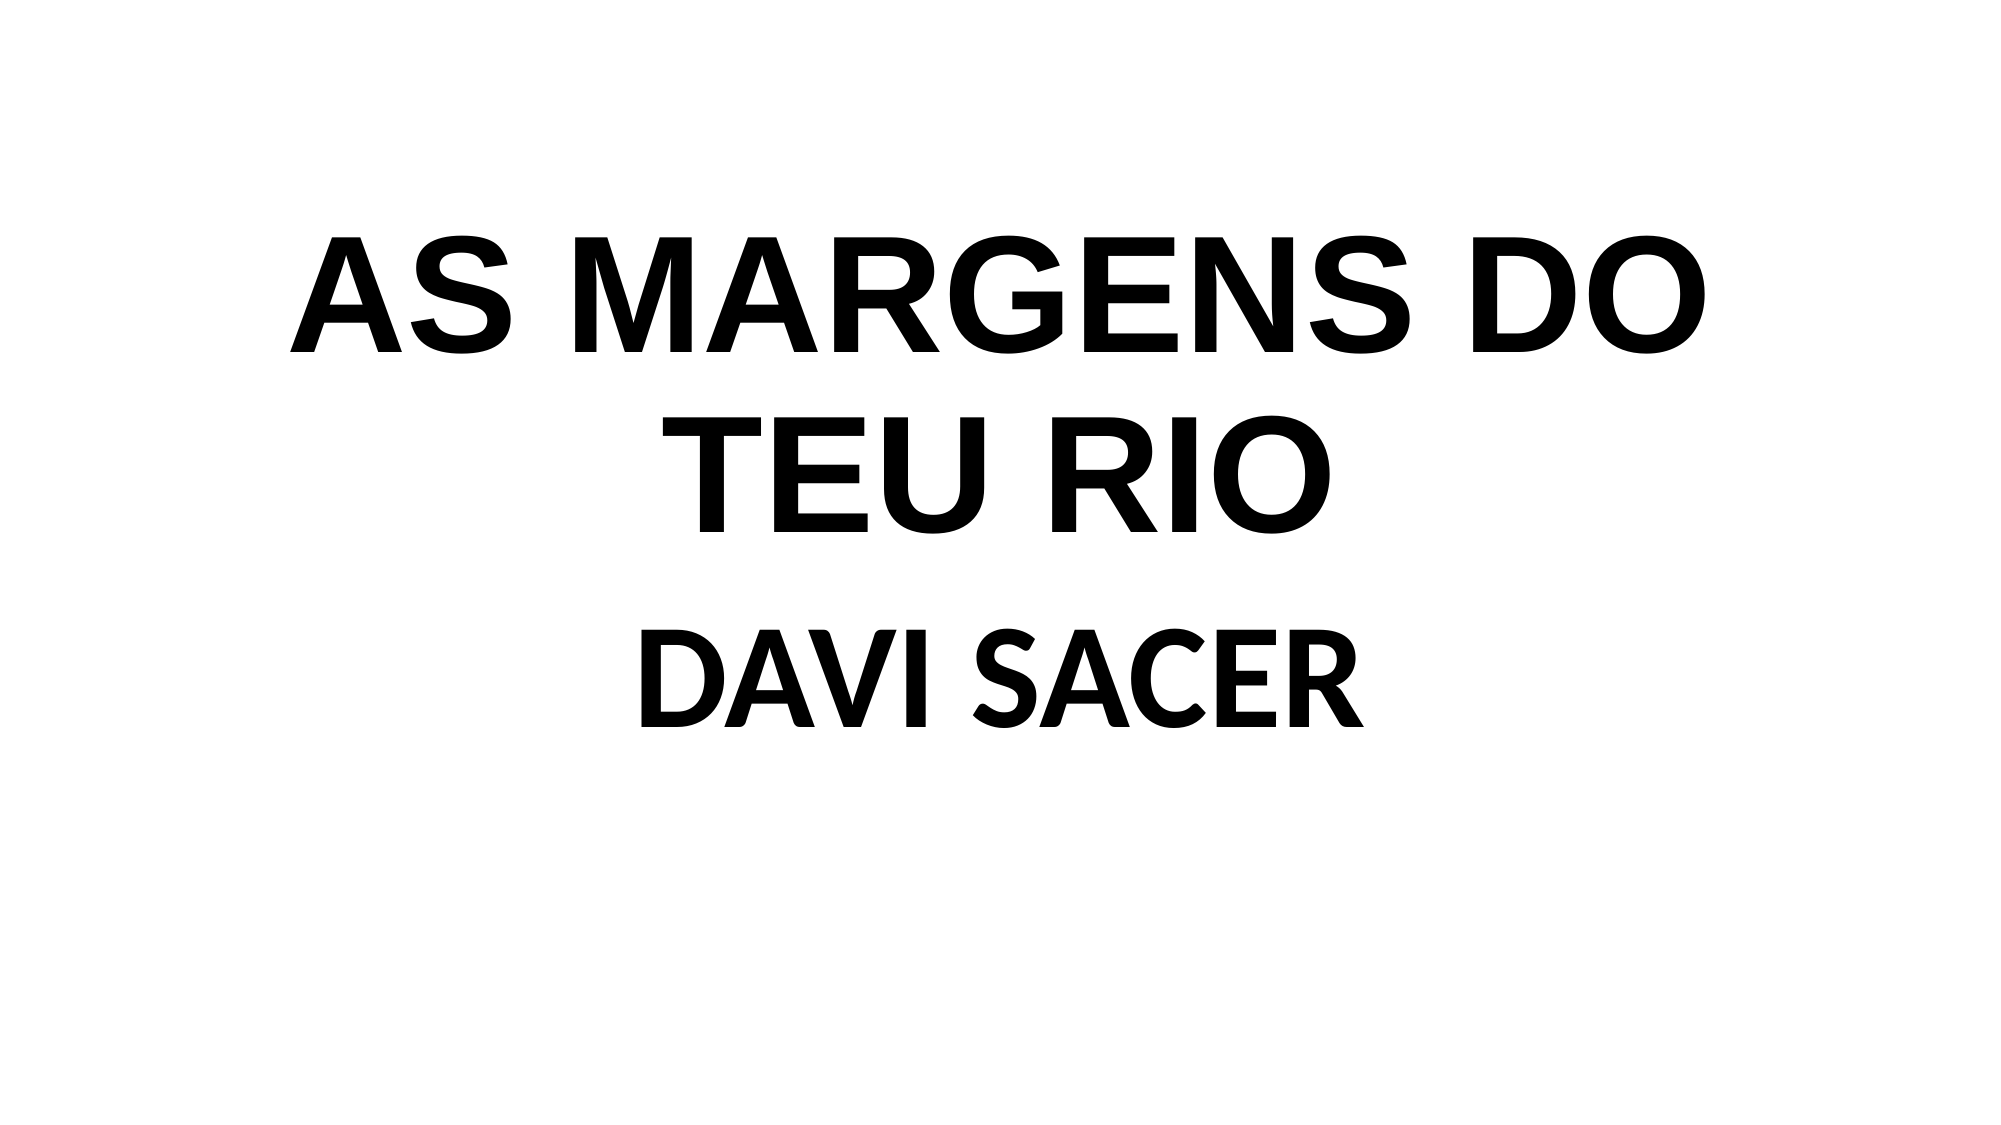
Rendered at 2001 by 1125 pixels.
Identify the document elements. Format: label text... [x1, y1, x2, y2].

subtitle DAVI SACER [249, 590, 1750, 863]
title AS MARGENS DO TEU RIO [249, 184, 1750, 576]
